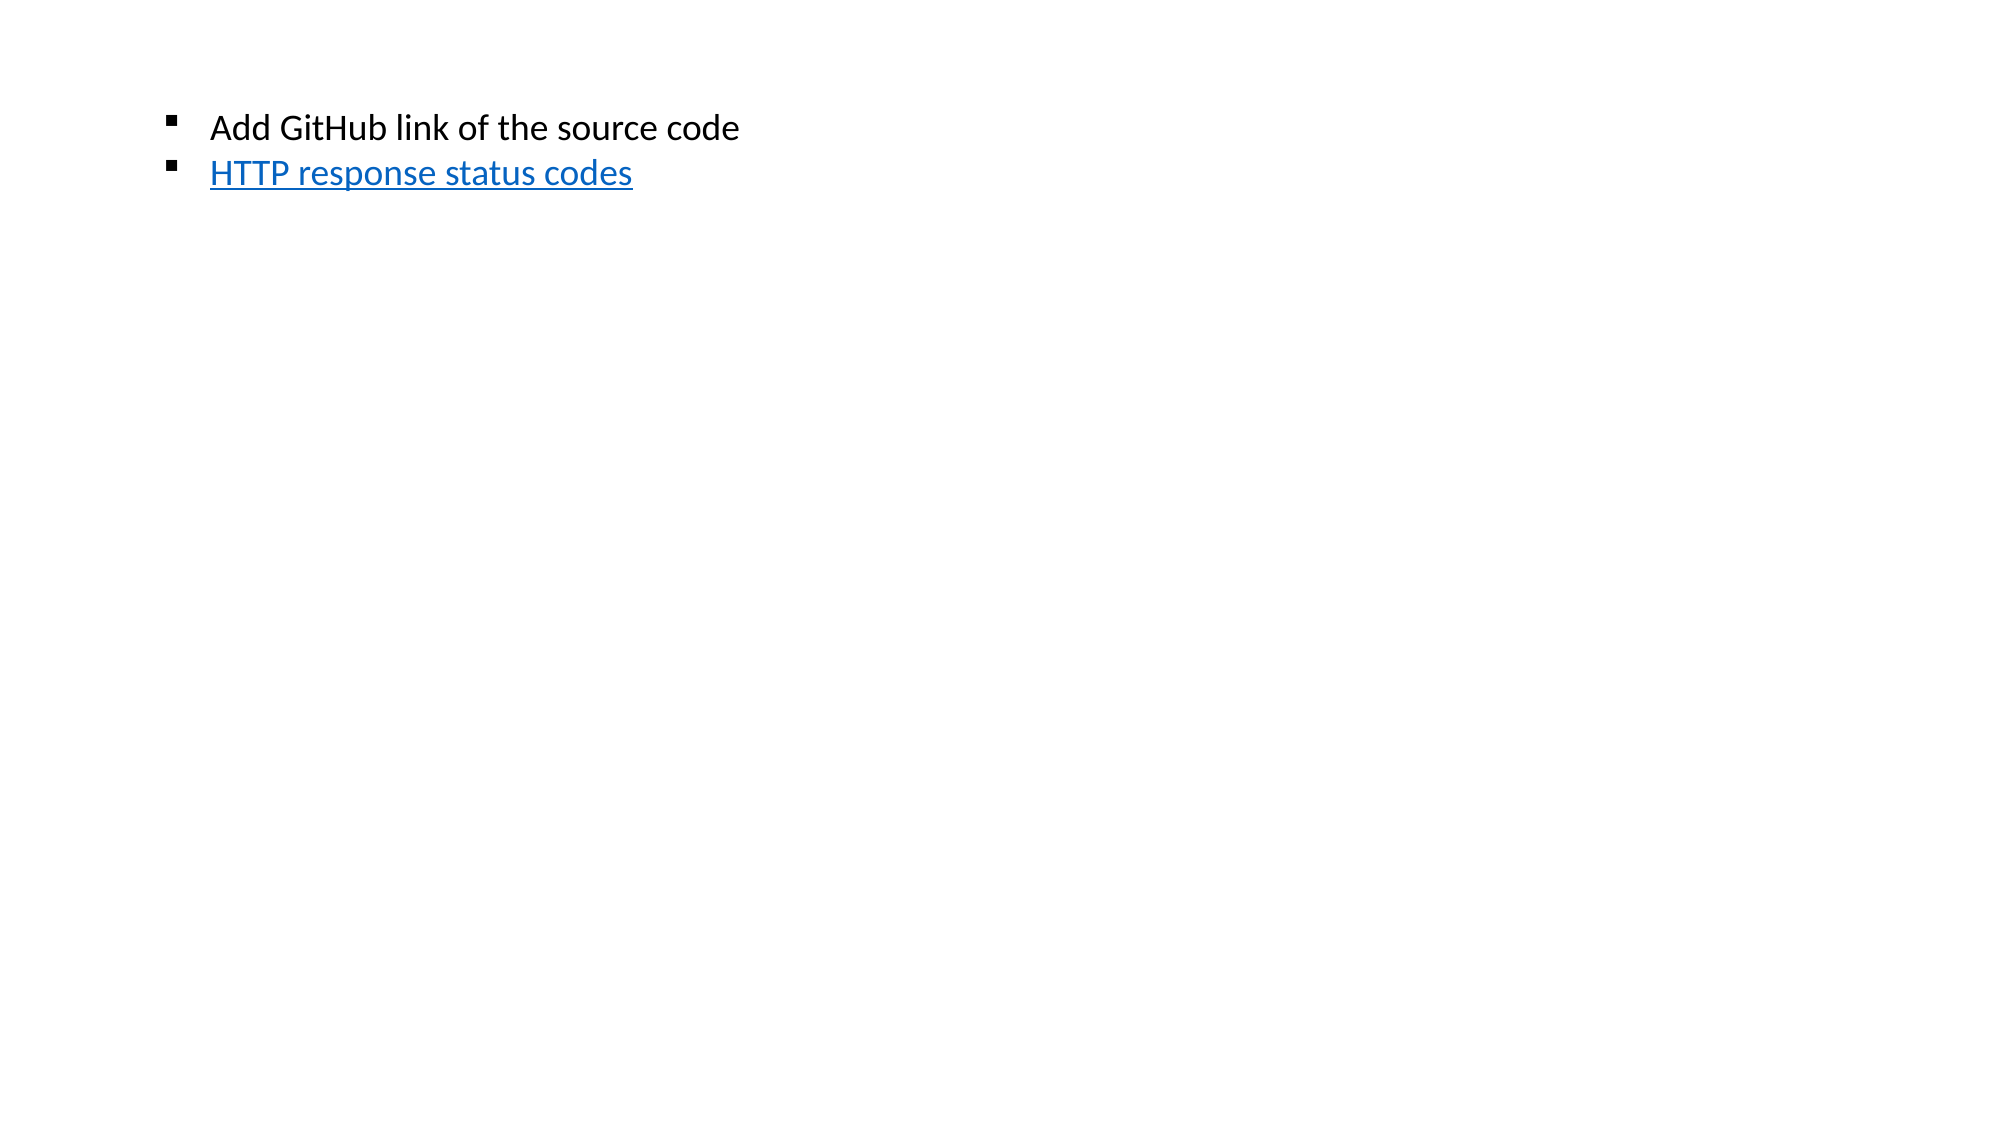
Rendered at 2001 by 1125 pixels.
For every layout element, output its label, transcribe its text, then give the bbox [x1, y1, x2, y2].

text_box Add GitHub link of the source code HTTP response status codes [148, 95, 1805, 201]
